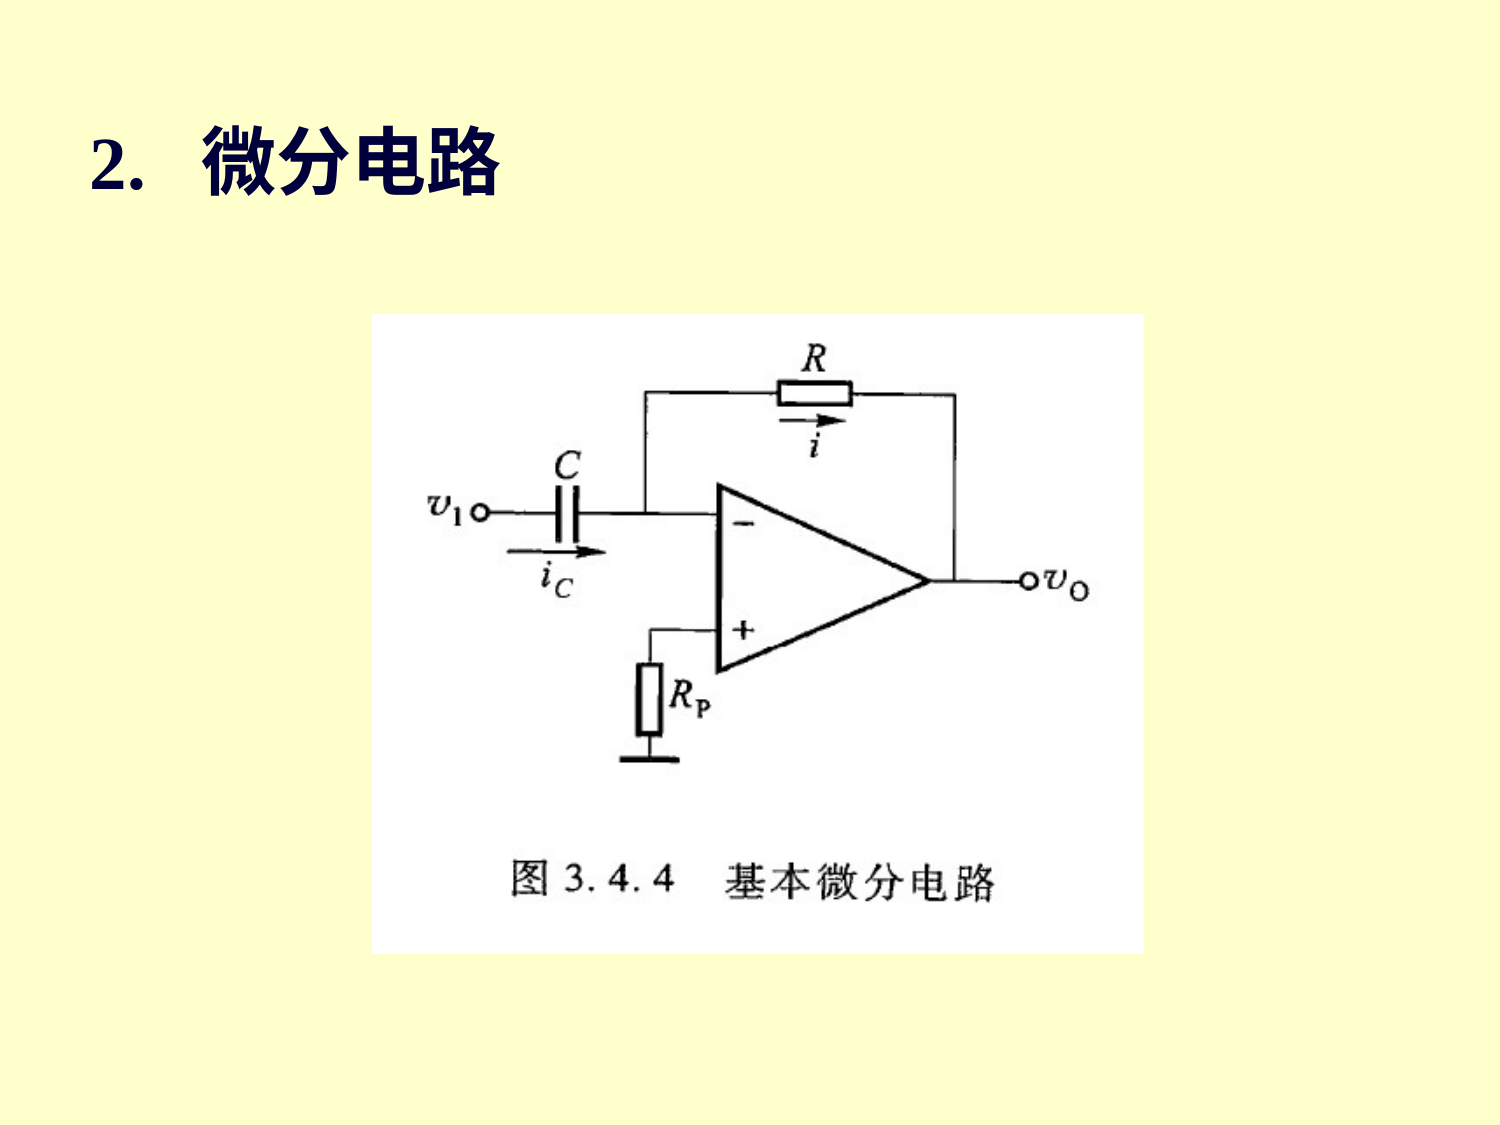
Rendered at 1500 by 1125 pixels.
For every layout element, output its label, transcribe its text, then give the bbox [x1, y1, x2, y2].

text_box 2. 微分电路 [74, 128, 1350, 282]
picture [371, 314, 1144, 954]
